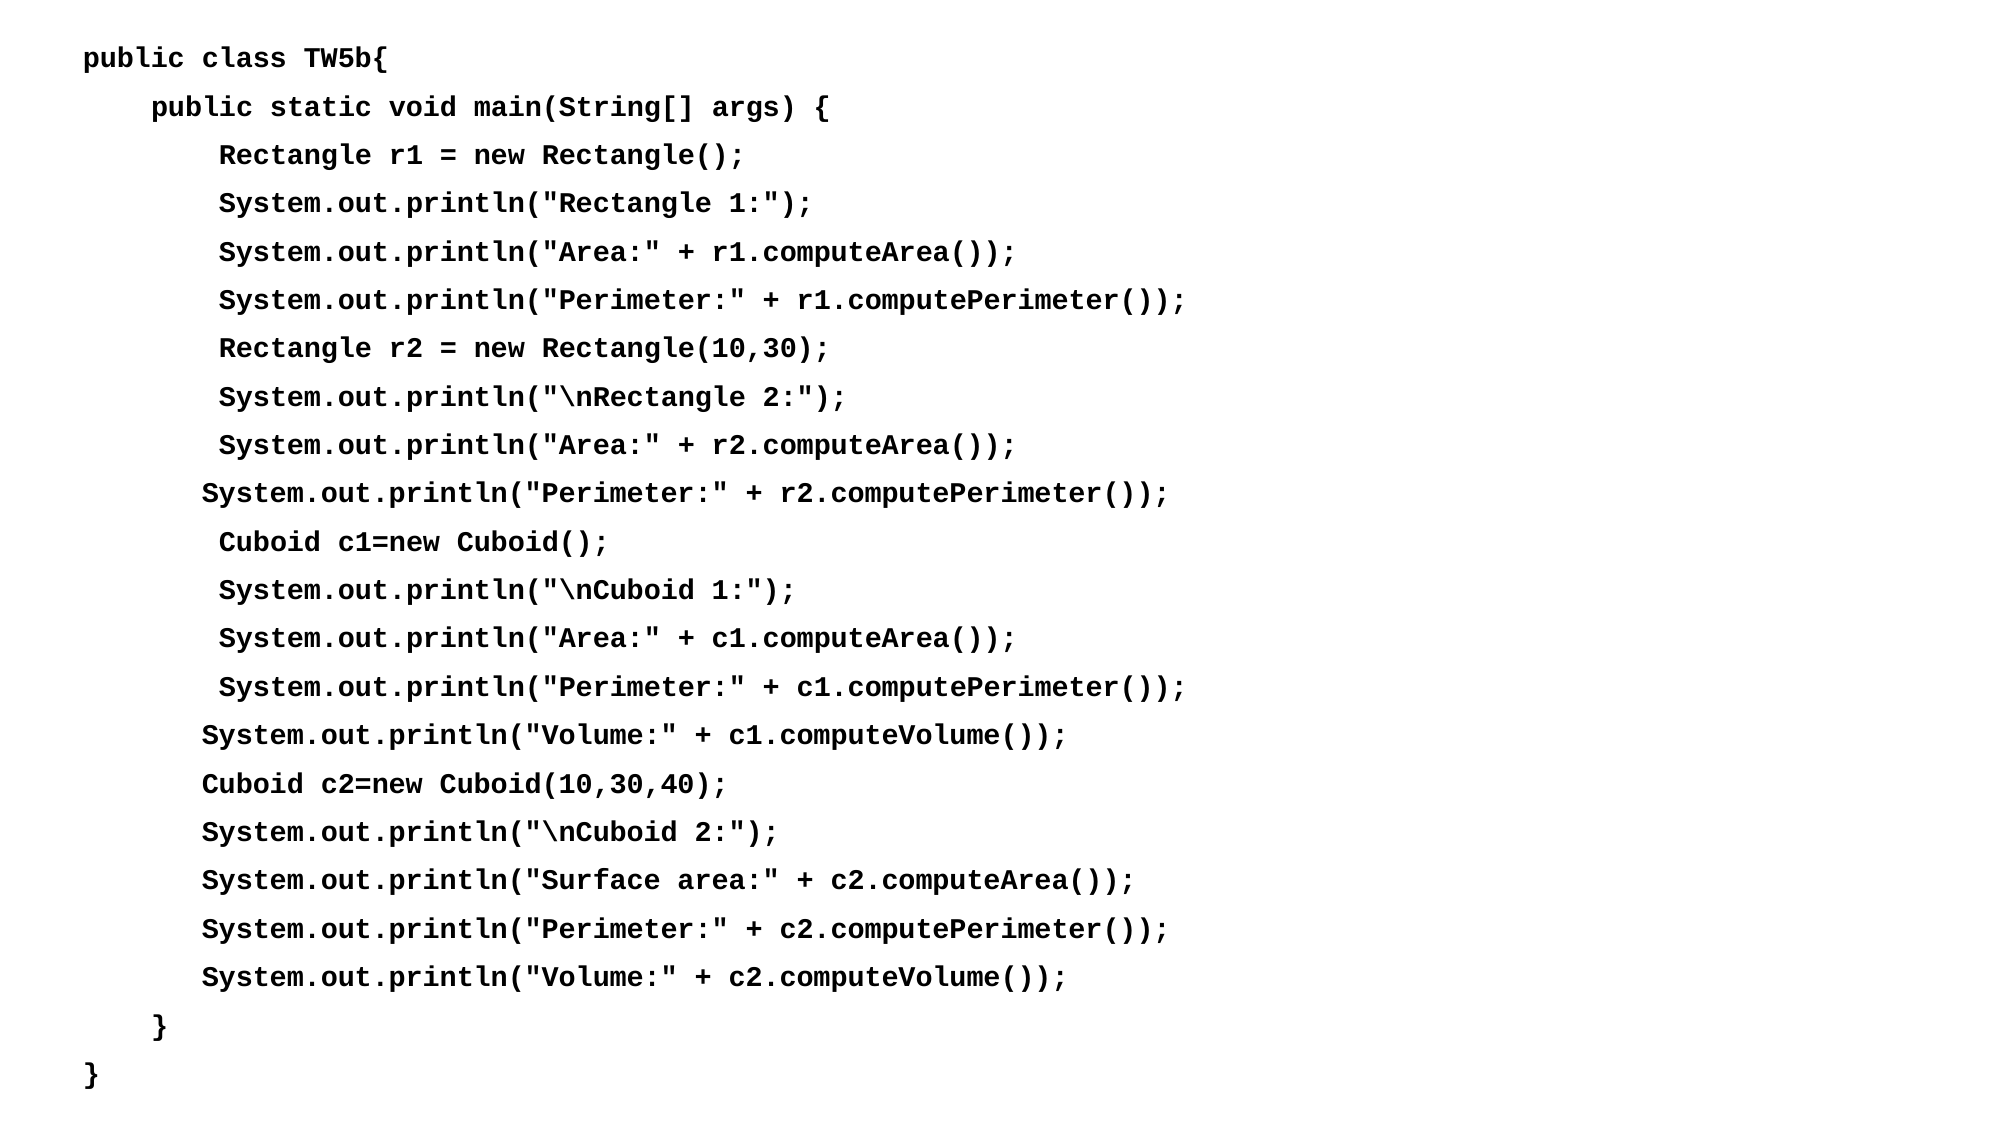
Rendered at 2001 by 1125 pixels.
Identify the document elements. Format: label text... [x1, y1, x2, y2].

list public class TW5b{ public static void main(String[] args) { Rectangle r1 = new Rectangle(); System.out.println("Rectangle 1:"); System.out.println("Area:" + r1.computeArea()); System.out.println("Perimeter:" + r1.computePerimeter()); Rectangle r2 = new Rectangle(10,30); System.out.println("\nRectangle 2:"); System.out.println("Area:" + r2.computeArea()); System.out.println("Perimeter:" + r2.computePerimeter()); Cuboid c1=new Cuboid(); System.out.println("\nCuboid 1:"); System.out.println("Area:" + c1.computeArea()); System.out.println("Perimeter:" + c1.computePerimeter()); System.out.println("Volume:" + c1.computeVolume()); Cuboid c2=new Cuboid(10,30,40); System.out.println("\nCuboid 2:"); System.out.println("Surface area:" + c2.computeArea()); System.out.println("Perimeter:" + c2.computePerimeter()); System.out.println("Volume:" + c2.computeVolume()); } } [67, 29, 1793, 1111]
